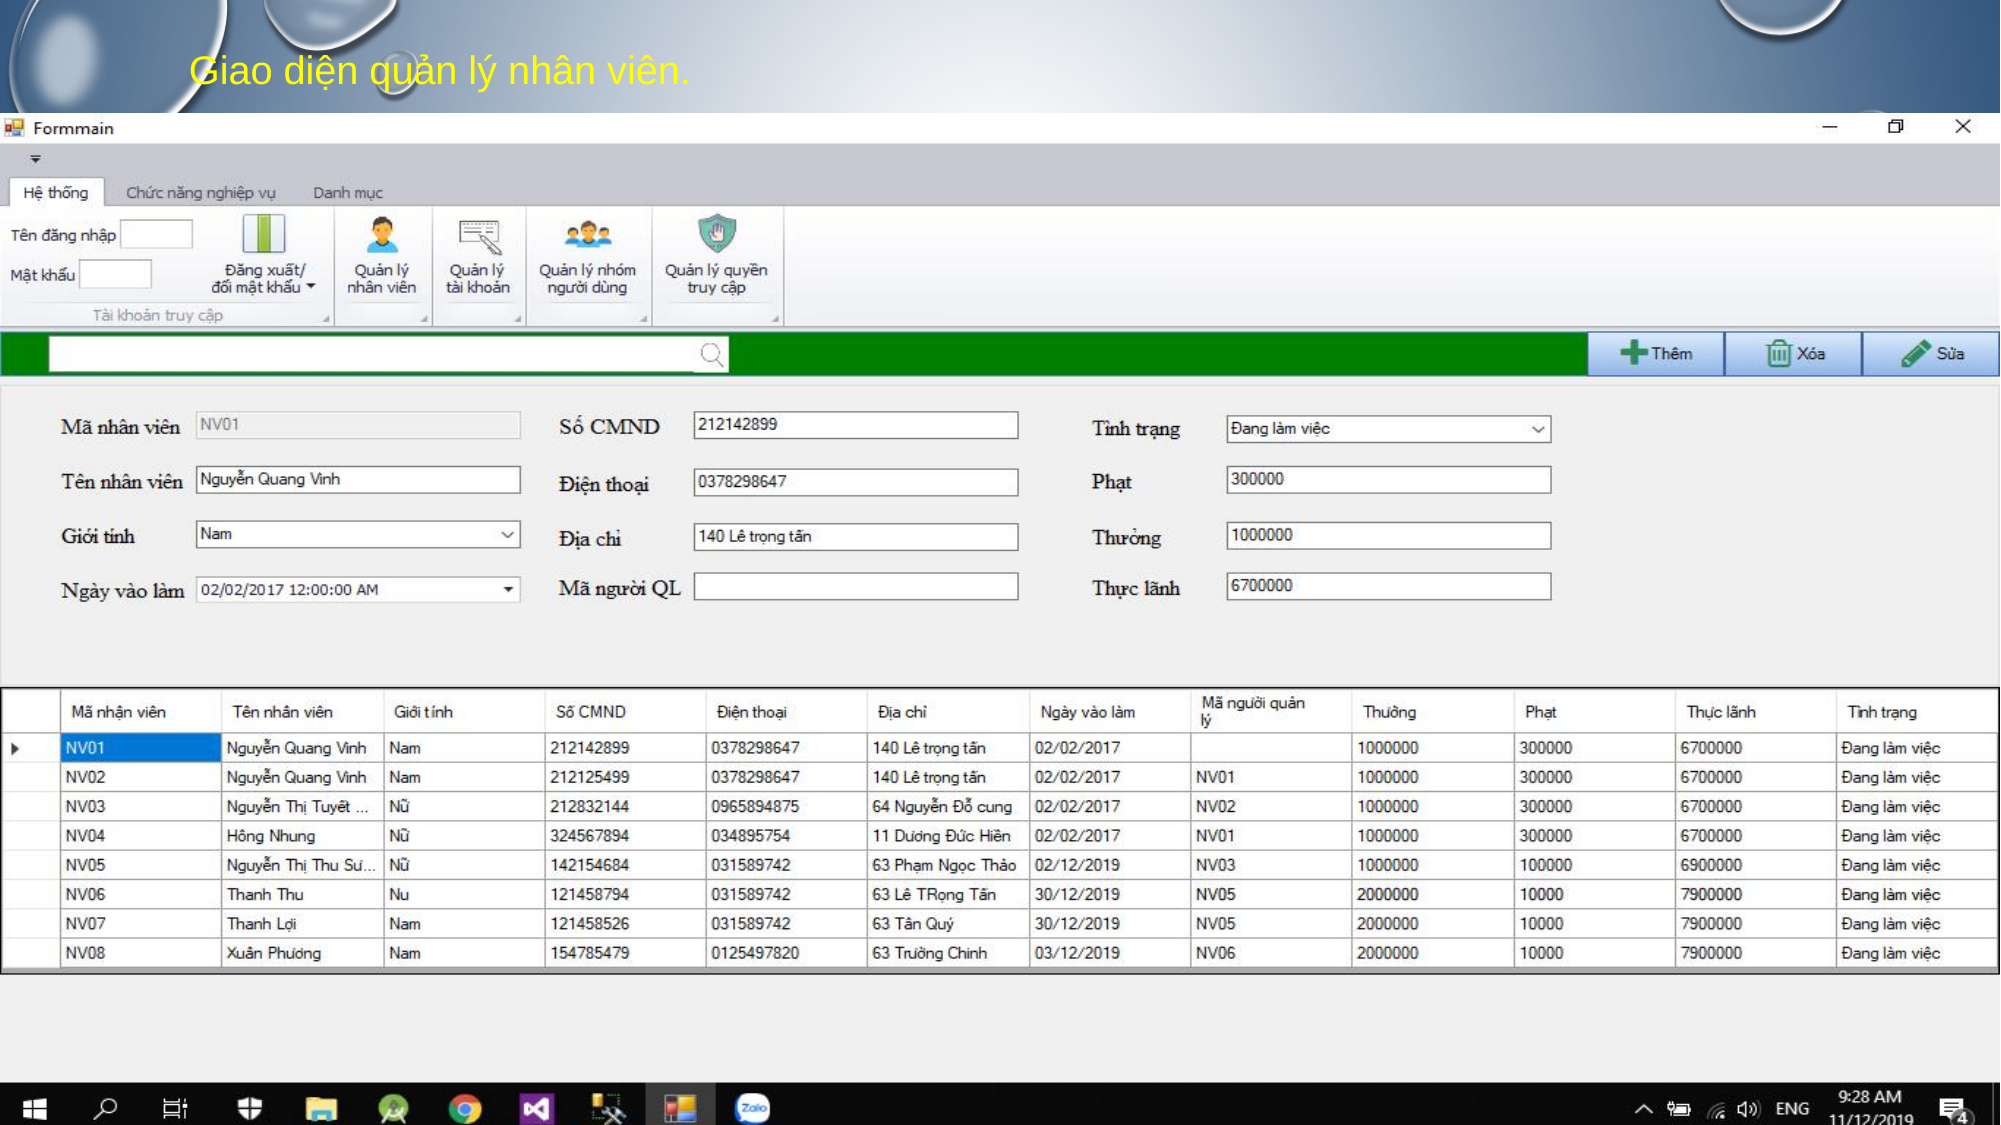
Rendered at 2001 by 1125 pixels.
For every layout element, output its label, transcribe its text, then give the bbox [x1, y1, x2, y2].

picture [0, 0, 2000, 1125]
title Giao diện quản lý nhân viên. [0, 0, 880, 111]
